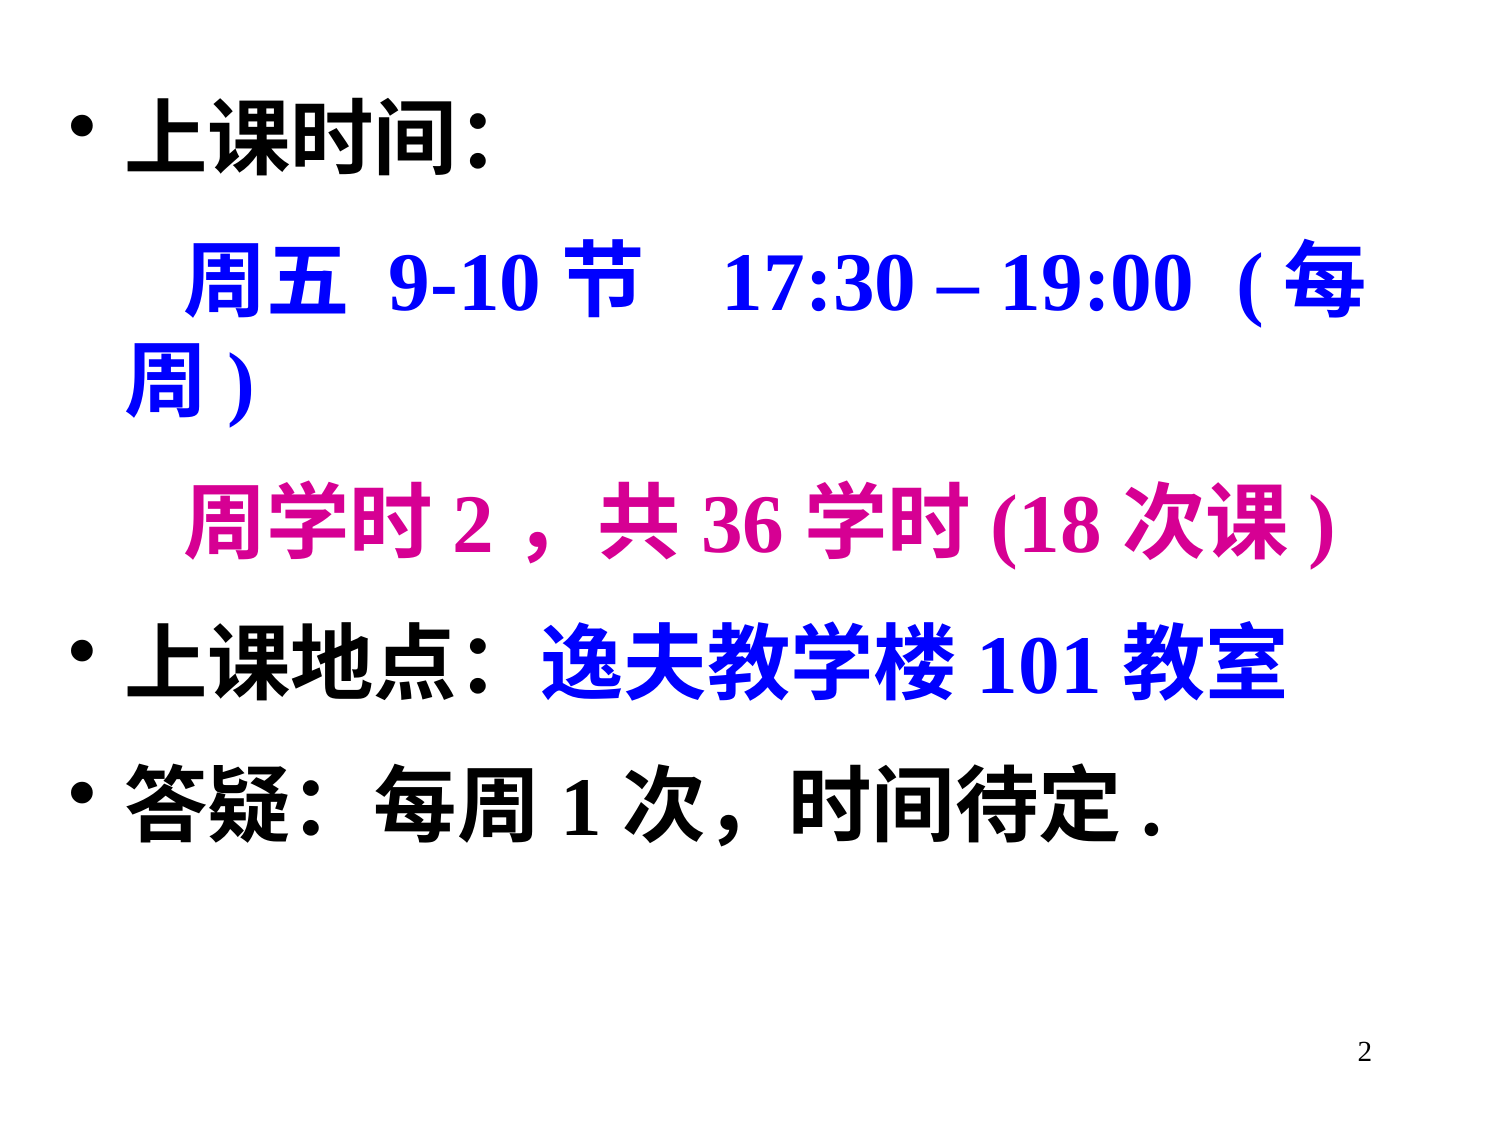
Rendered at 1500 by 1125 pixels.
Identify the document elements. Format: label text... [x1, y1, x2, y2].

slide_number 2 [1074, 1025, 1388, 1100]
list 上课时间： 周五 9-10节 17:30 – 19:00 (每周) 周学时2，共36学时(18次课) 上课地点：逸夫教学楼101教室 答疑：每周1次，时间待定. [53, 78, 1447, 917]
